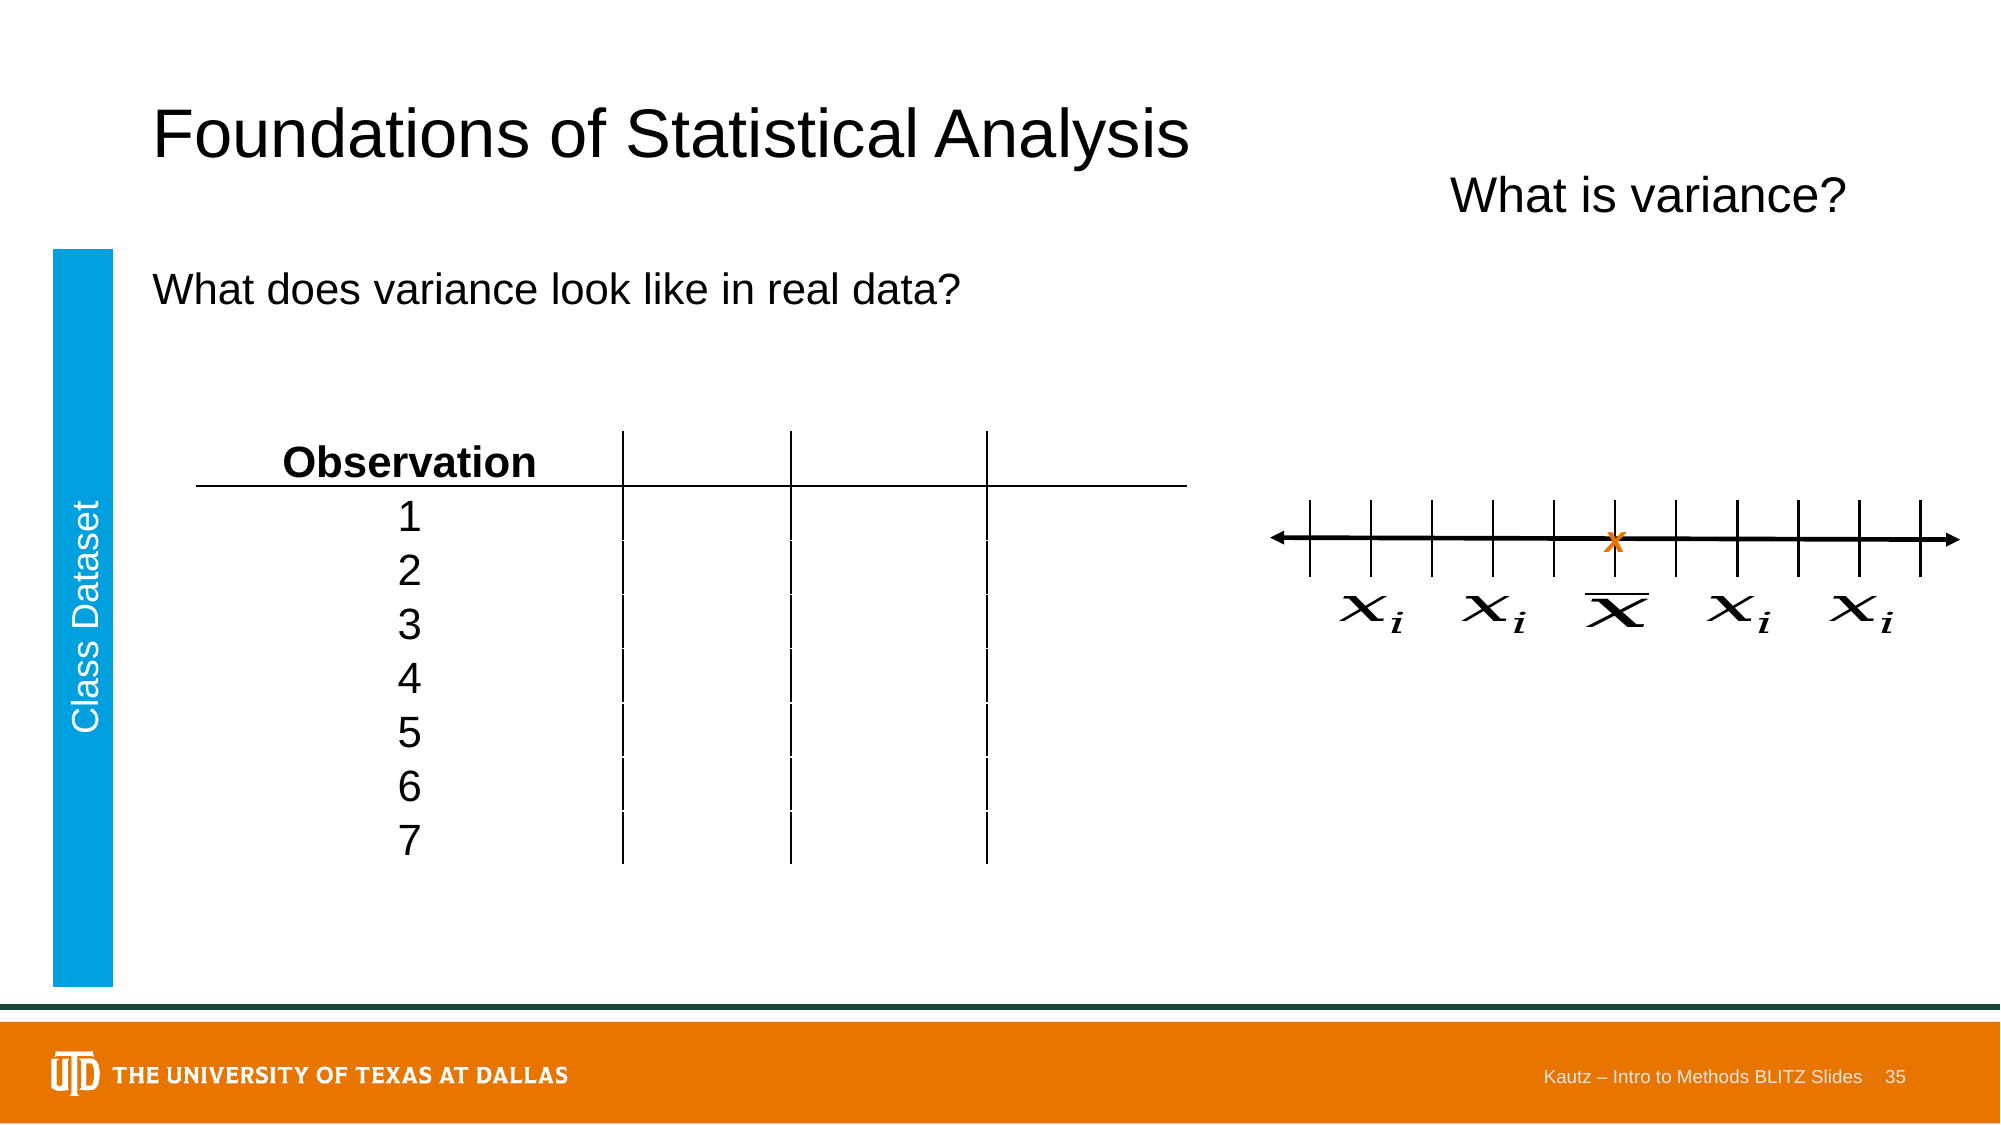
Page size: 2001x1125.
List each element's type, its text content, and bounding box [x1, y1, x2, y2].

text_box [1309, 499, 1921, 578]
text_box What is variance? [137, 40, 1863, 231]
list What does variance look like in real data? [137, 259, 1863, 975]
picture [24, 1021, 588, 1121]
footer Kautz – Intro to Methods BLITZ Slides [662, 1059, 1863, 1092]
text_box Class Dataset [53, 249, 113, 987]
slide_number 35 [1863, 1060, 1922, 1092]
